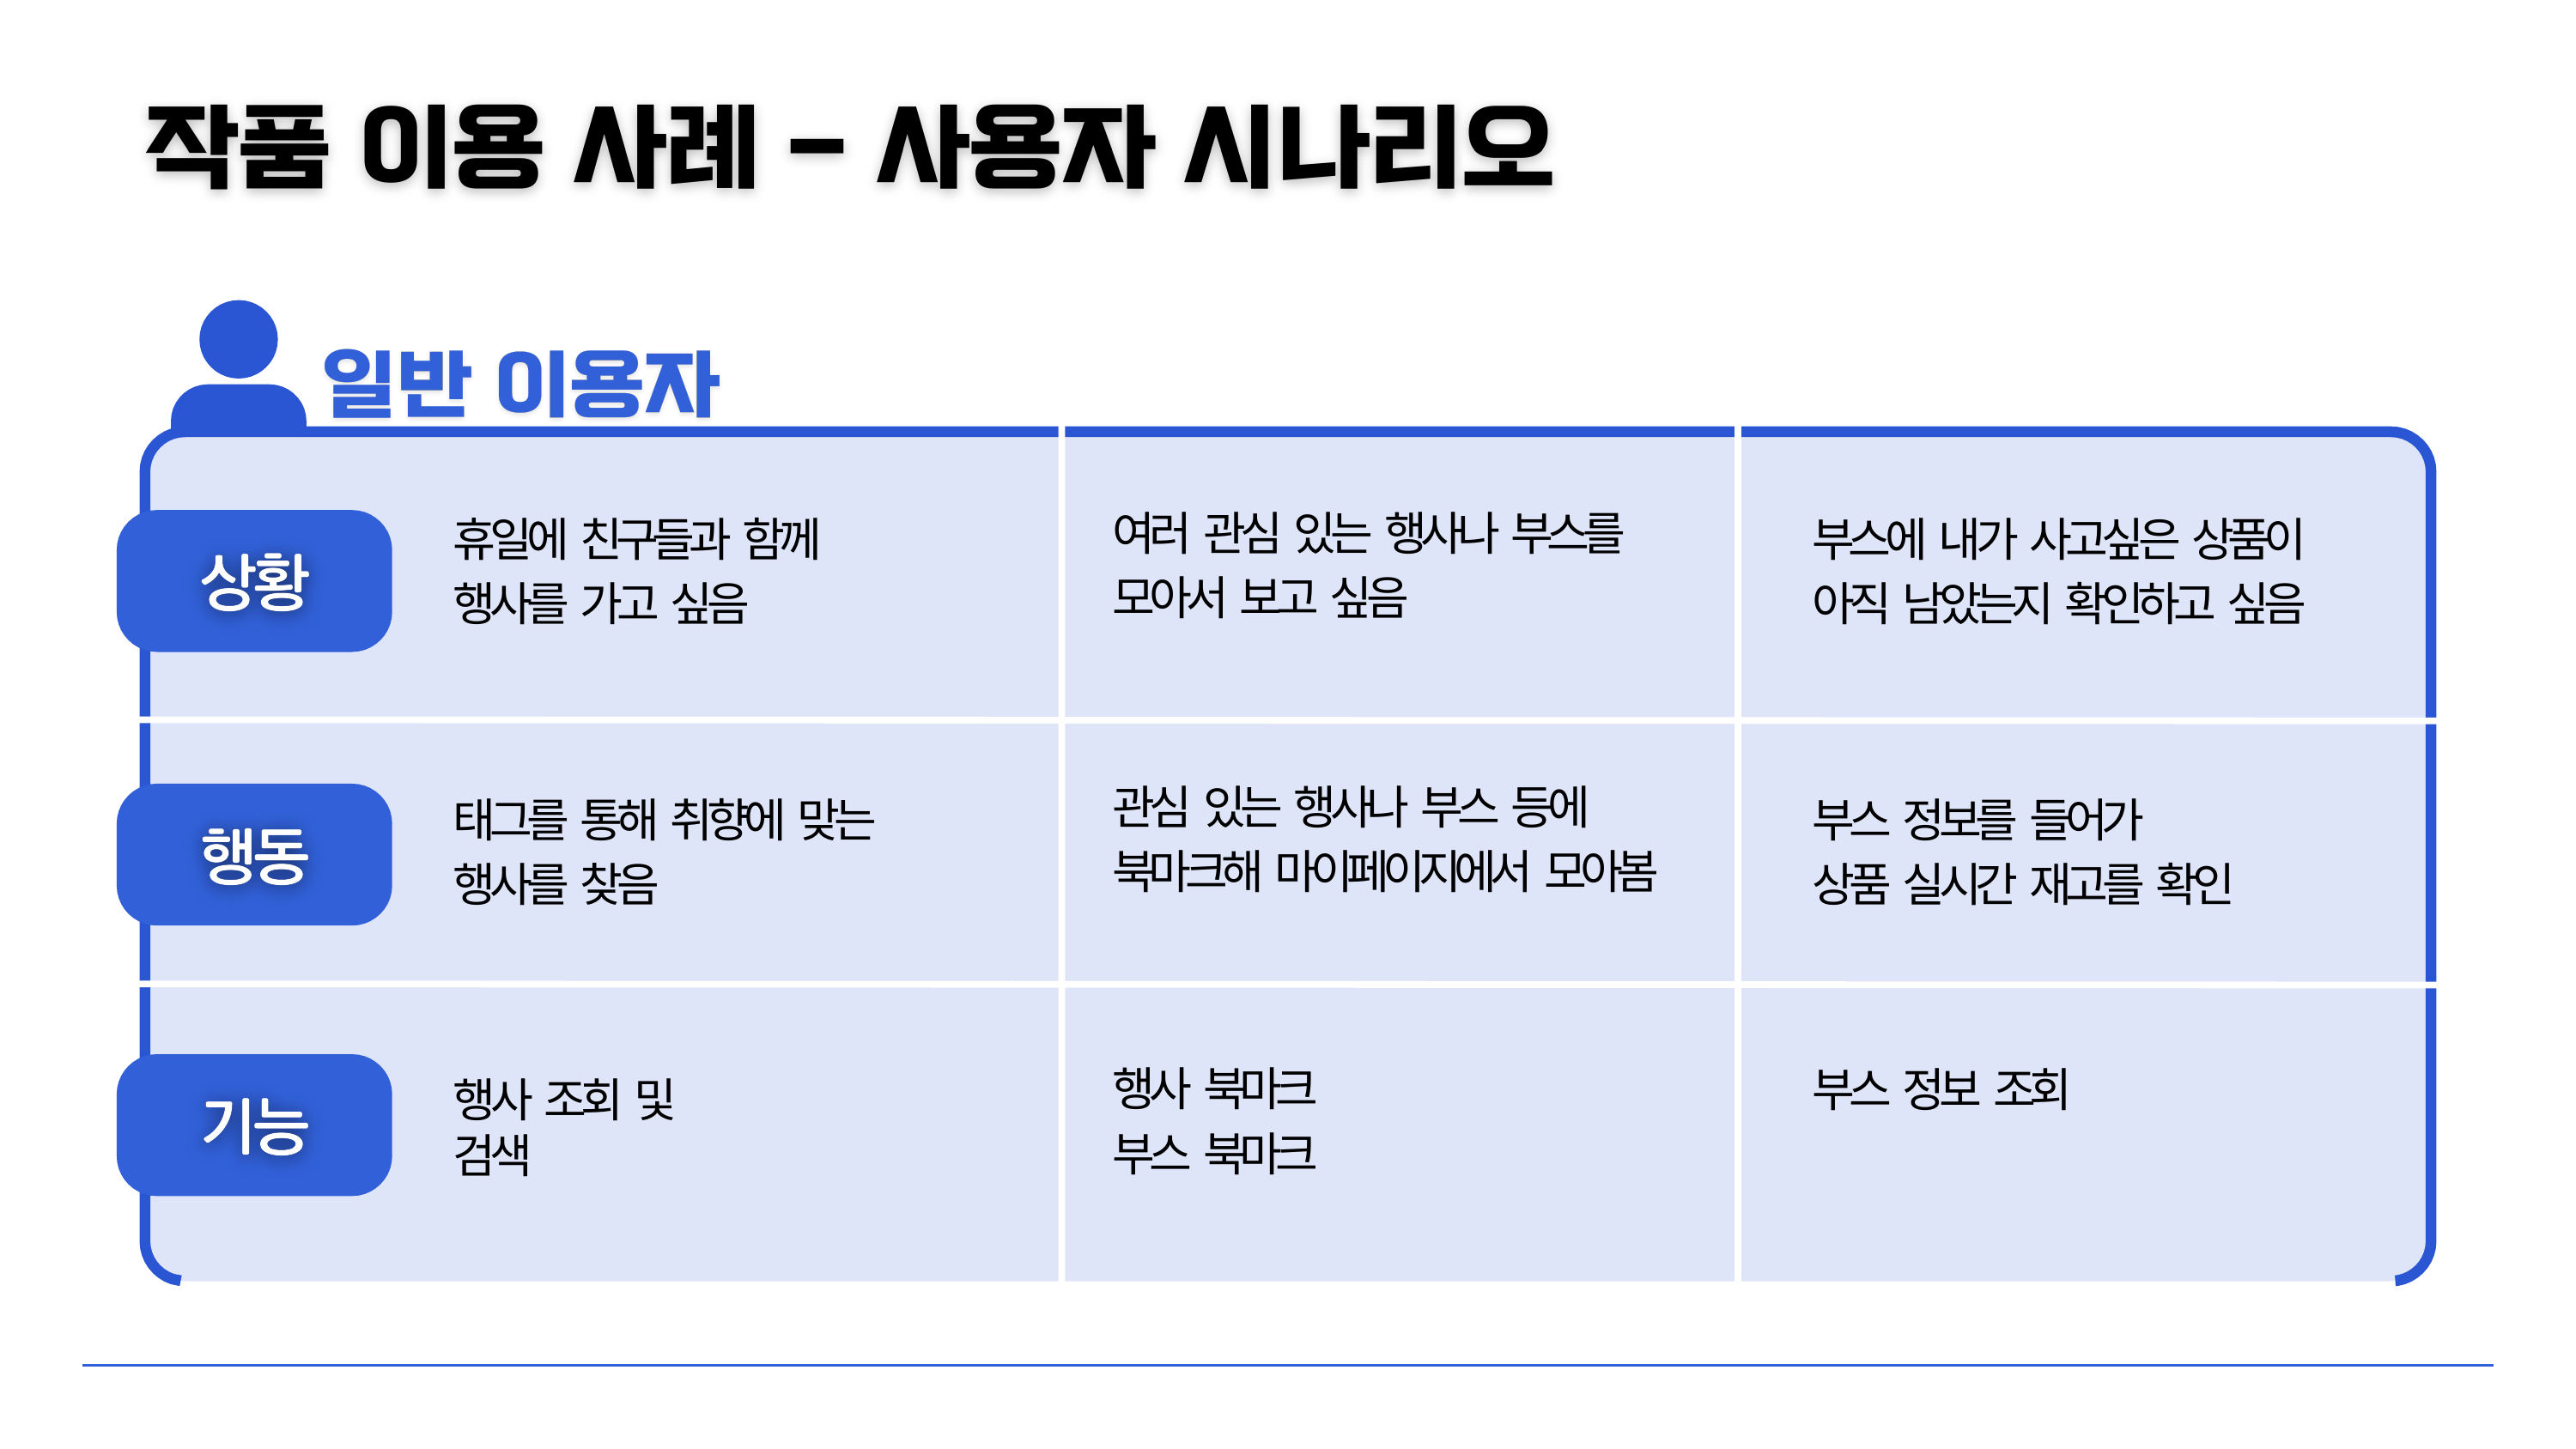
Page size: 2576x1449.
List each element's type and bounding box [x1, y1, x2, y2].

text_box [0, 0, 2556, 1449]
